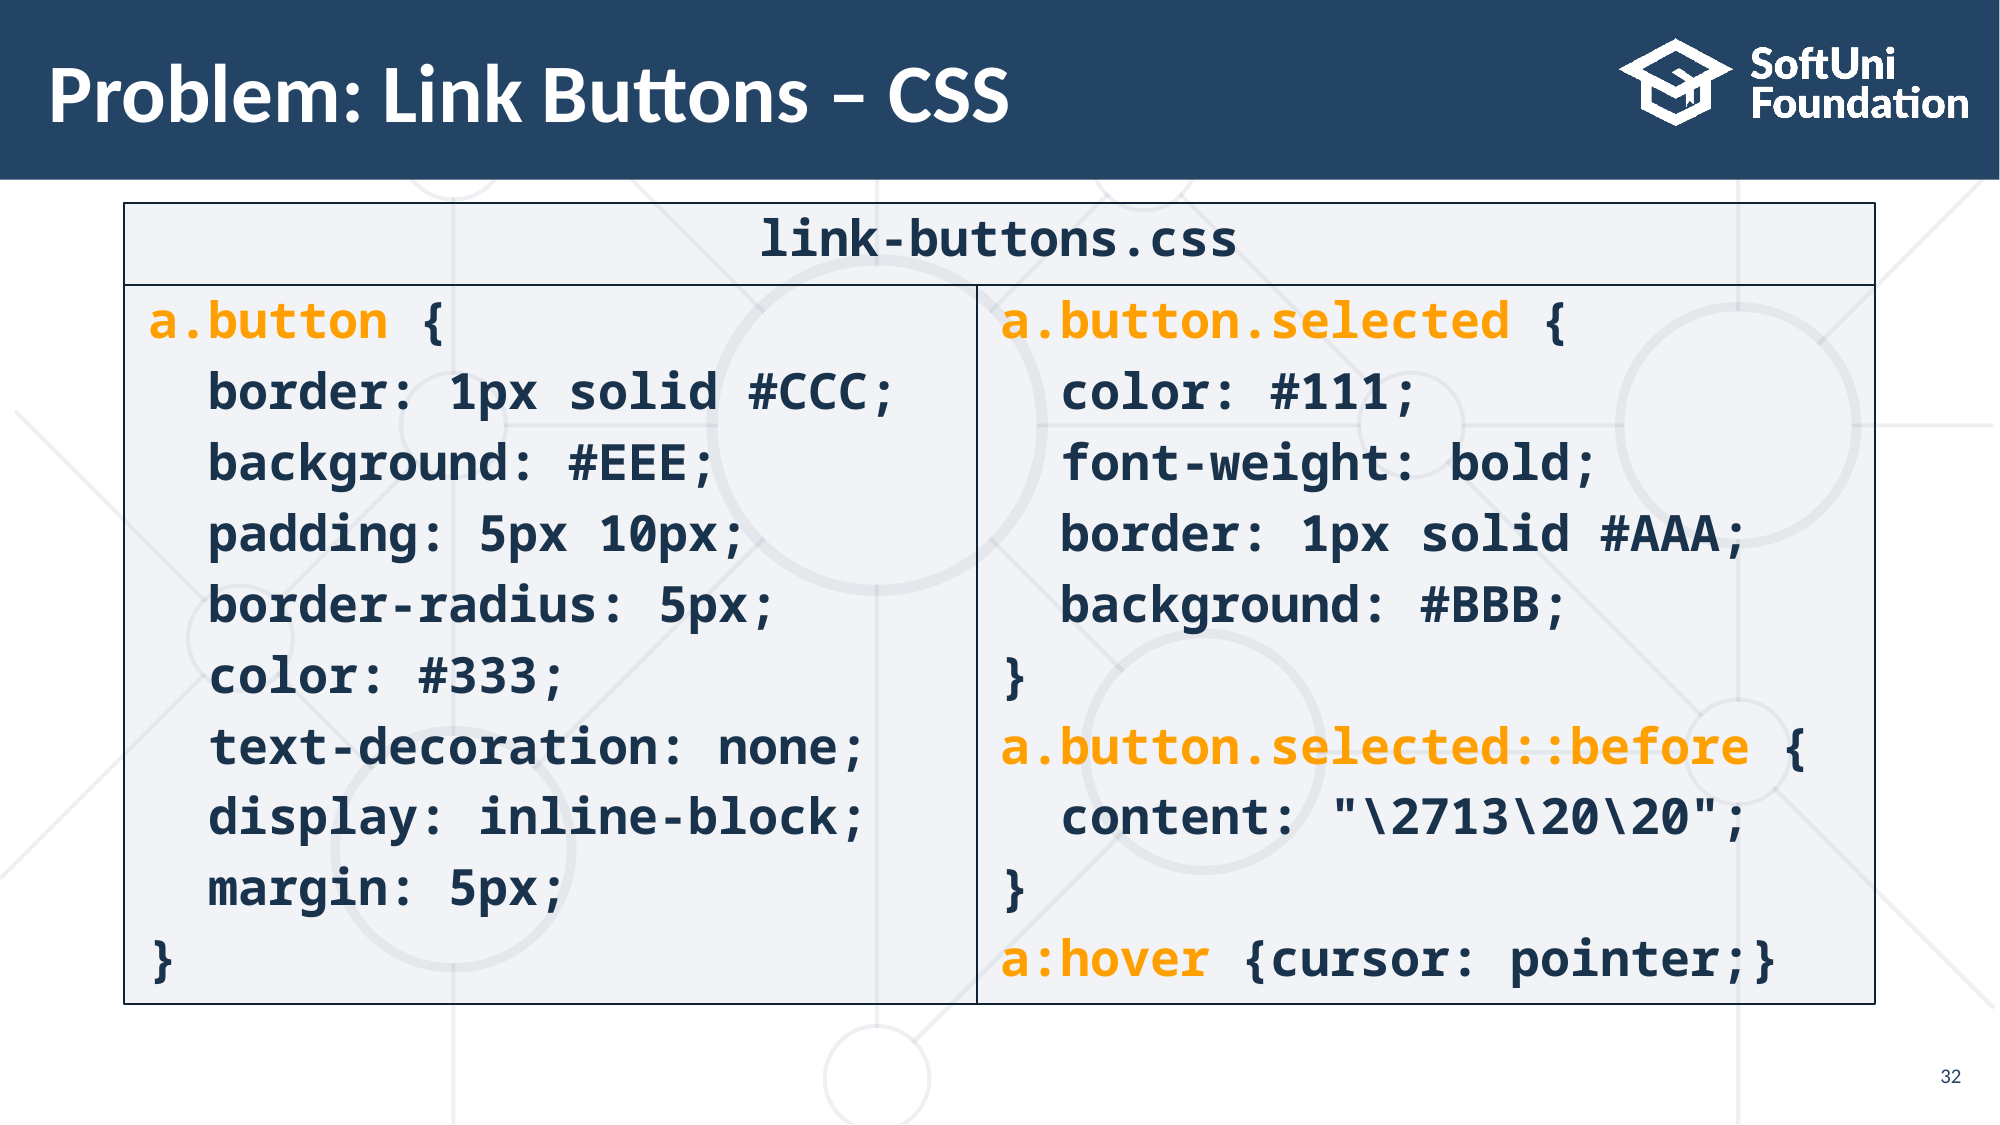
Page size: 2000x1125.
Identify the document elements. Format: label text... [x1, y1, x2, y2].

slide_number 32 [1896, 1049, 1968, 1101]
picture [1618, 38, 1968, 126]
text_box link-buttons.css [124, 203, 1875, 285]
text_box a.button { border: 1px solid #CCC; background: #EEE; padding: 5px 10px; border-radius: 5px; color: #333; text-decoration: none; display: inline-block; margin: 5px; } [124, 285, 977, 1005]
title Problem: Link Buttons – CSS [31, 16, 1591, 162]
text_box a.button.selected { color: #111; font-weight: bold; border: 1px solid #AAA; background: #BBB; } a.button.selected::before { content: "\2713\20\20"; } a:hover {cursor: pointer;} [977, 285, 1875, 1005]
